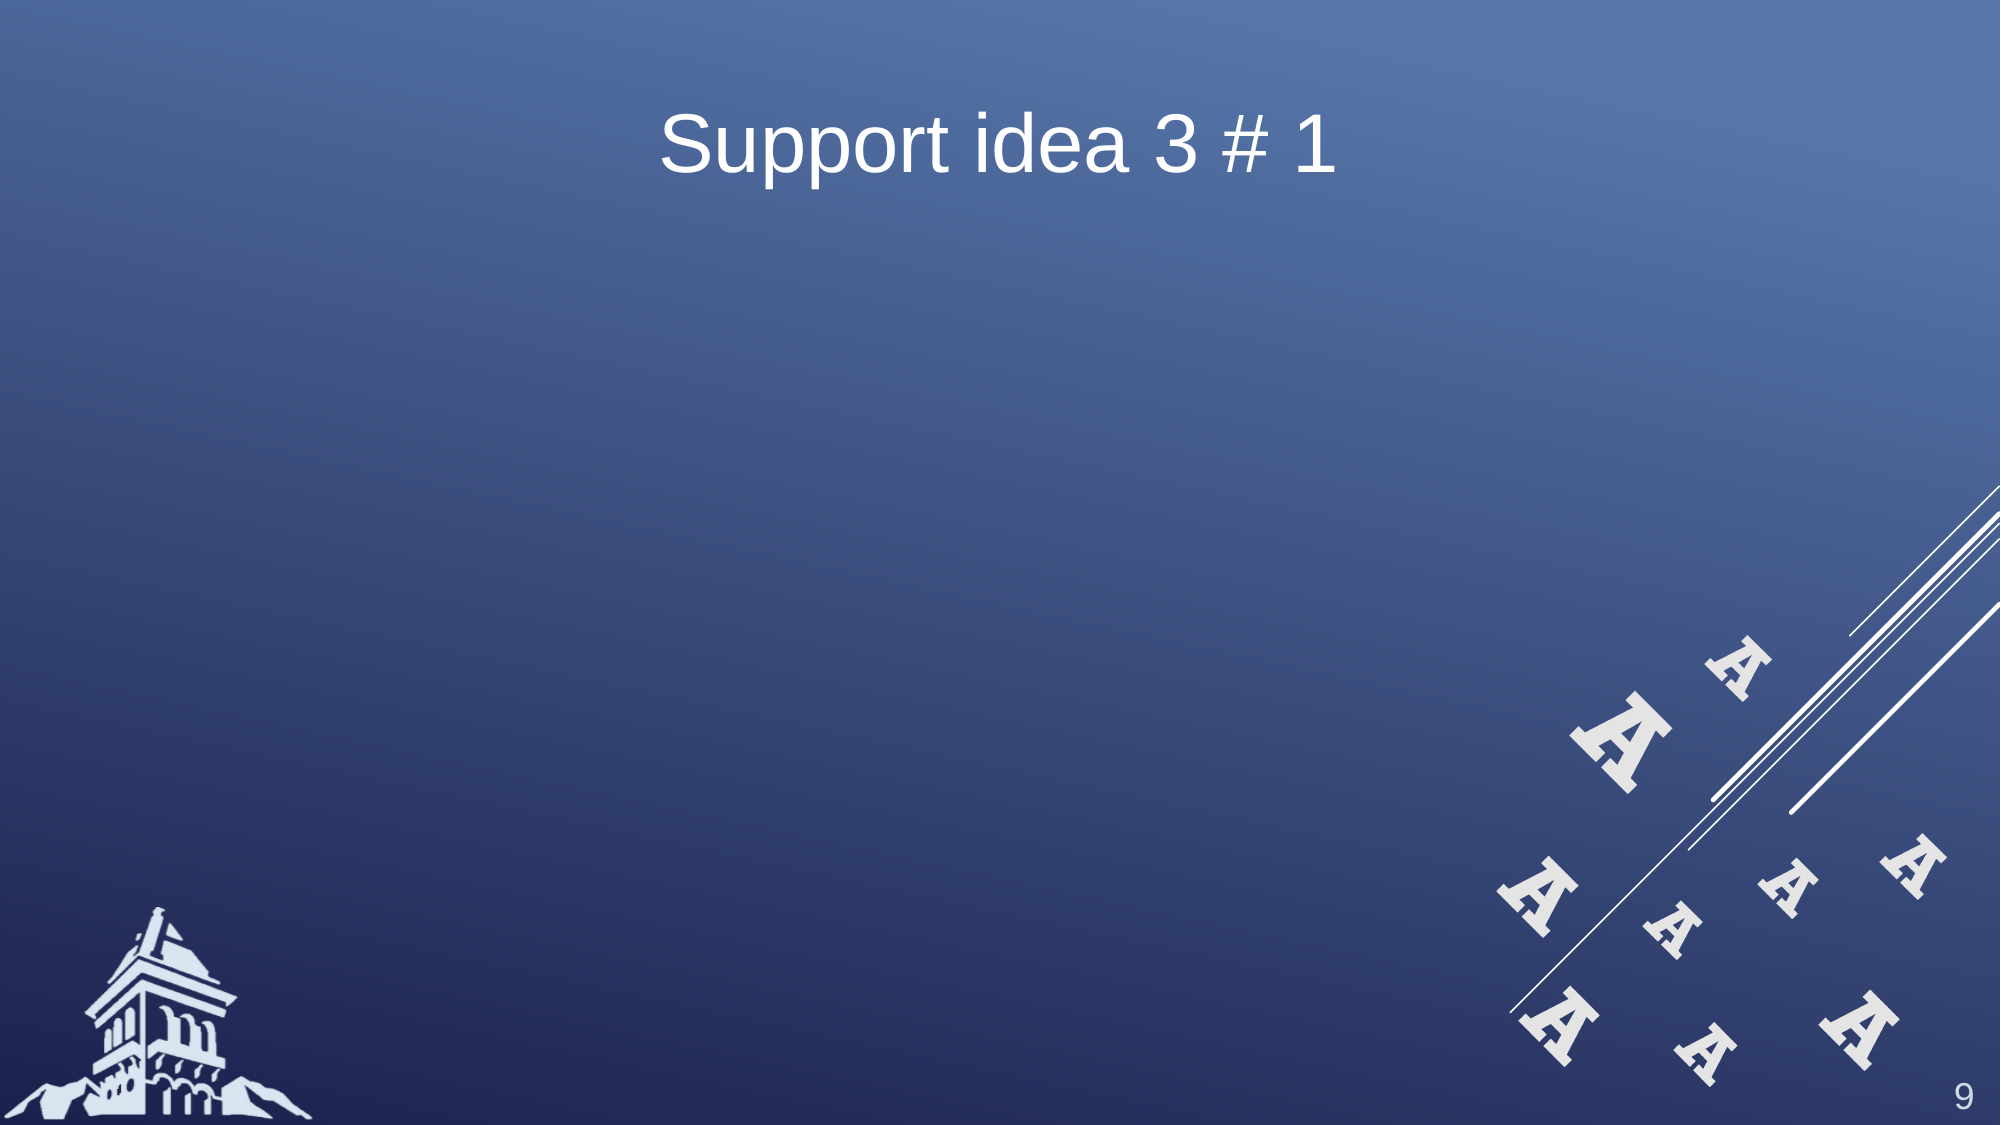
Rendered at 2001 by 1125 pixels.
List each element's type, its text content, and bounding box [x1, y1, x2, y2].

picture [1519, 978, 1607, 1066]
picture [1819, 982, 1907, 1070]
picture [1643, 895, 1708, 959]
picture [1758, 852, 1824, 918]
picture [1570, 681, 1682, 793]
picture [1497, 848, 1586, 937]
picture [1705, 629, 1778, 701]
picture [1674, 1016, 1743, 1086]
picture [1880, 827, 1953, 899]
text_box Support idea 3 # 1 [643, 81, 1357, 197]
